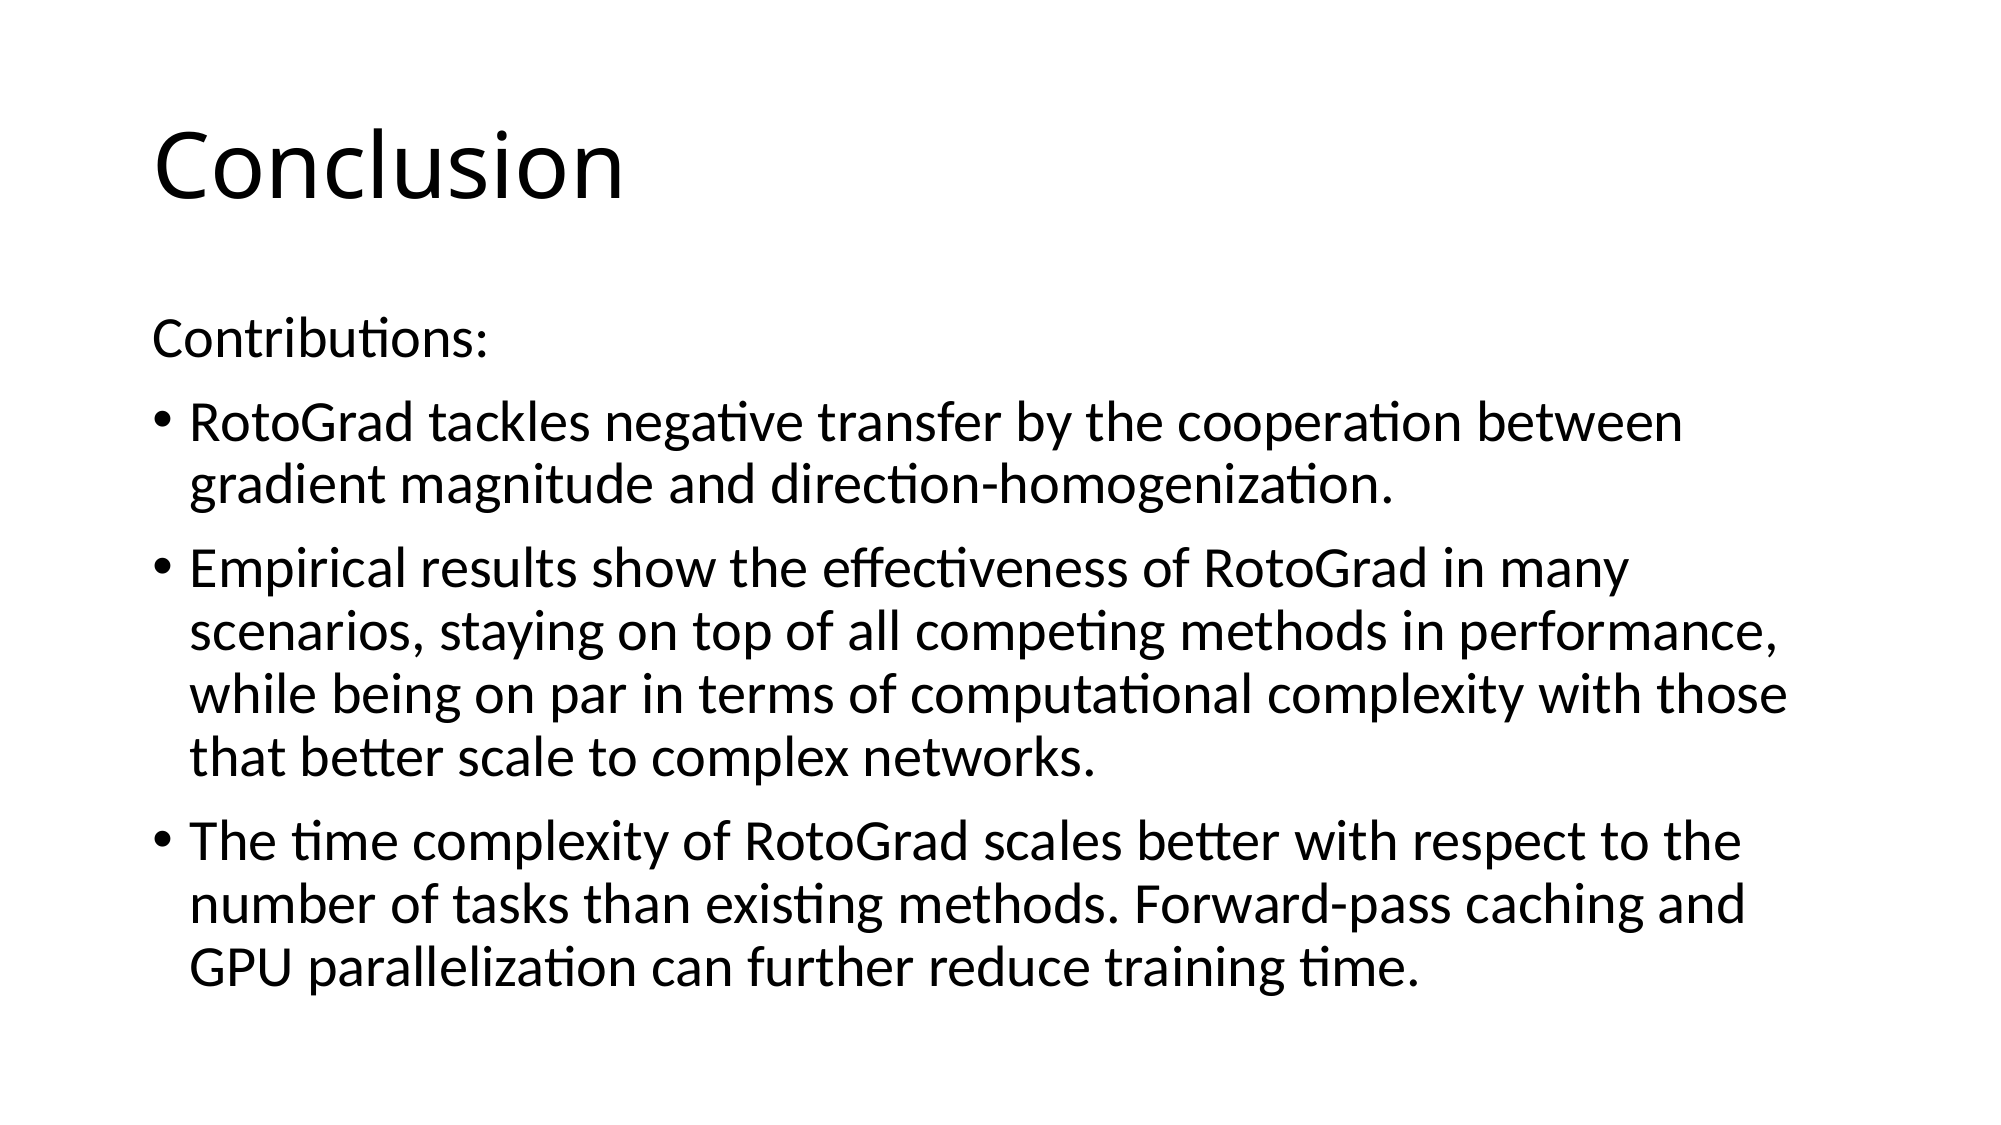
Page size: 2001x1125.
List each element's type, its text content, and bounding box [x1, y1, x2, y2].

list Contributions: RotoGrad tackles negative transfer by the cooperation between gradient magnitude and direction-homogenization. Empirical results show the effectiveness of RotoGrad in many scenarios, staying on top of all competing methods in performance, while being on par in terms of computational complexity with those that better scale to complex networks. The time complexity of RotoGrad scales better with respect to the number of tasks than existing methods. Forward-pass caching and GPU parallelization can further reduce training time. [137, 299, 1863, 1014]
title Conclusion [137, 59, 1863, 278]
